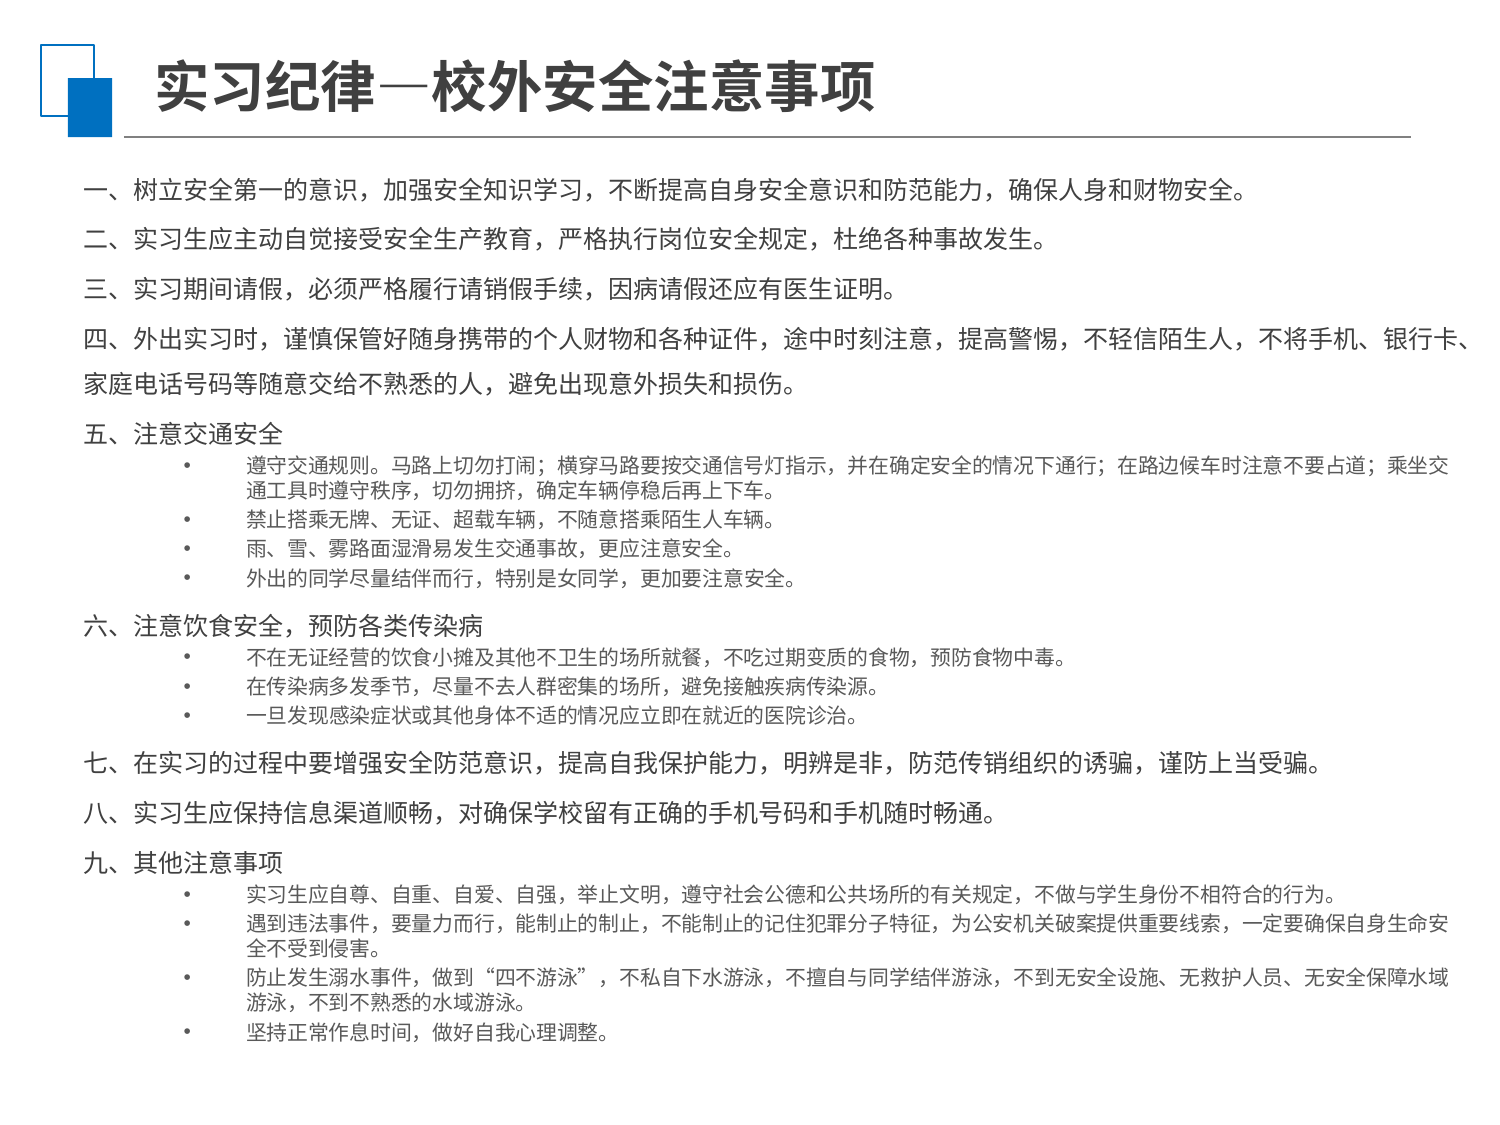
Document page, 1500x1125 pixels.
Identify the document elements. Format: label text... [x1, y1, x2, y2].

text_box 实习纪律—校外安全注意事项 [139, 44, 891, 127]
text_box 一、树立安全第一的意识，加强安全知识学习，不断提高自身安全意识和防范能力，确保人身和财物安全。 二、实习生应主动自觉接受安全生产教育，严格执行岗位安全规定，杜绝各种事故发生。 三、实习期间请假，必须严格履行请销假手续，因病请假还应有医生证明。 四、外出实习时，谨慎保管好随身携带的个人财物和各种证件，途中时刻注意，提高警惕，不轻信陌生人，不将手机、银行卡、家庭电话号码等随意交给不熟悉的人，避免出现意外损失和损伤。 五、注意交通安全 遵守交通规则。马路上切勿打闹；横穿马路要按交通信号灯指示，并在确定安全的情况下通行；在路边候车时注意不要占道；乘坐交通工具时遵守秩序，切勿拥挤，确定车辆停稳后再上下车。 禁止搭乘无牌、无证、超载车辆，不随意搭乘陌生人车辆。 雨、雪、雾路面湿滑易发生交通事故，更应注意安全。 外出的同学尽量结伴而行，特别是女同学，更加要注意安全。 六、注意饮食安全，预防各类传染病 不在无证经营的饮食小摊及其他不卫生的场所就餐，不吃过期变质的食物，预防食物中毒。 在传染病多发季节，尽量不去人群密集的场所，避免接触疾病传染源。 一旦发现感染症状或其他身体不适的情况应立即在就近的医院诊治。 七、在实习的过程中要增强安全防范意识，提高自我保护能力，明辨是非，防范传销组织的诱骗，谨防上当受骗。 八、实习生应保持信息渠道顺畅，对确保学校留有正确的手机号码和手机随时畅通。 九、其他注意事项 实习生应自尊、自重、自爱、自强，举止文明，遵守社会公德和公共场所的有关规定，不做与学生身份不相符合的行为。 遇到违法事件，要量力而行，能制止的制止，不能制止的记住犯罪分子特征，为公安机关破案提供重要线索，一定要确保自身生命安全不受到侵害。 防止发生溺水事件，做到“四不游泳”，不私自下水游泳，不擅自与同学结伴游泳，不到无安全设施、无救护人员、无安全保障水域游泳，不到不熟悉的水域游泳。 坚持正常作息时间，做好自我心理调整。 [68, 151, 1474, 1090]
